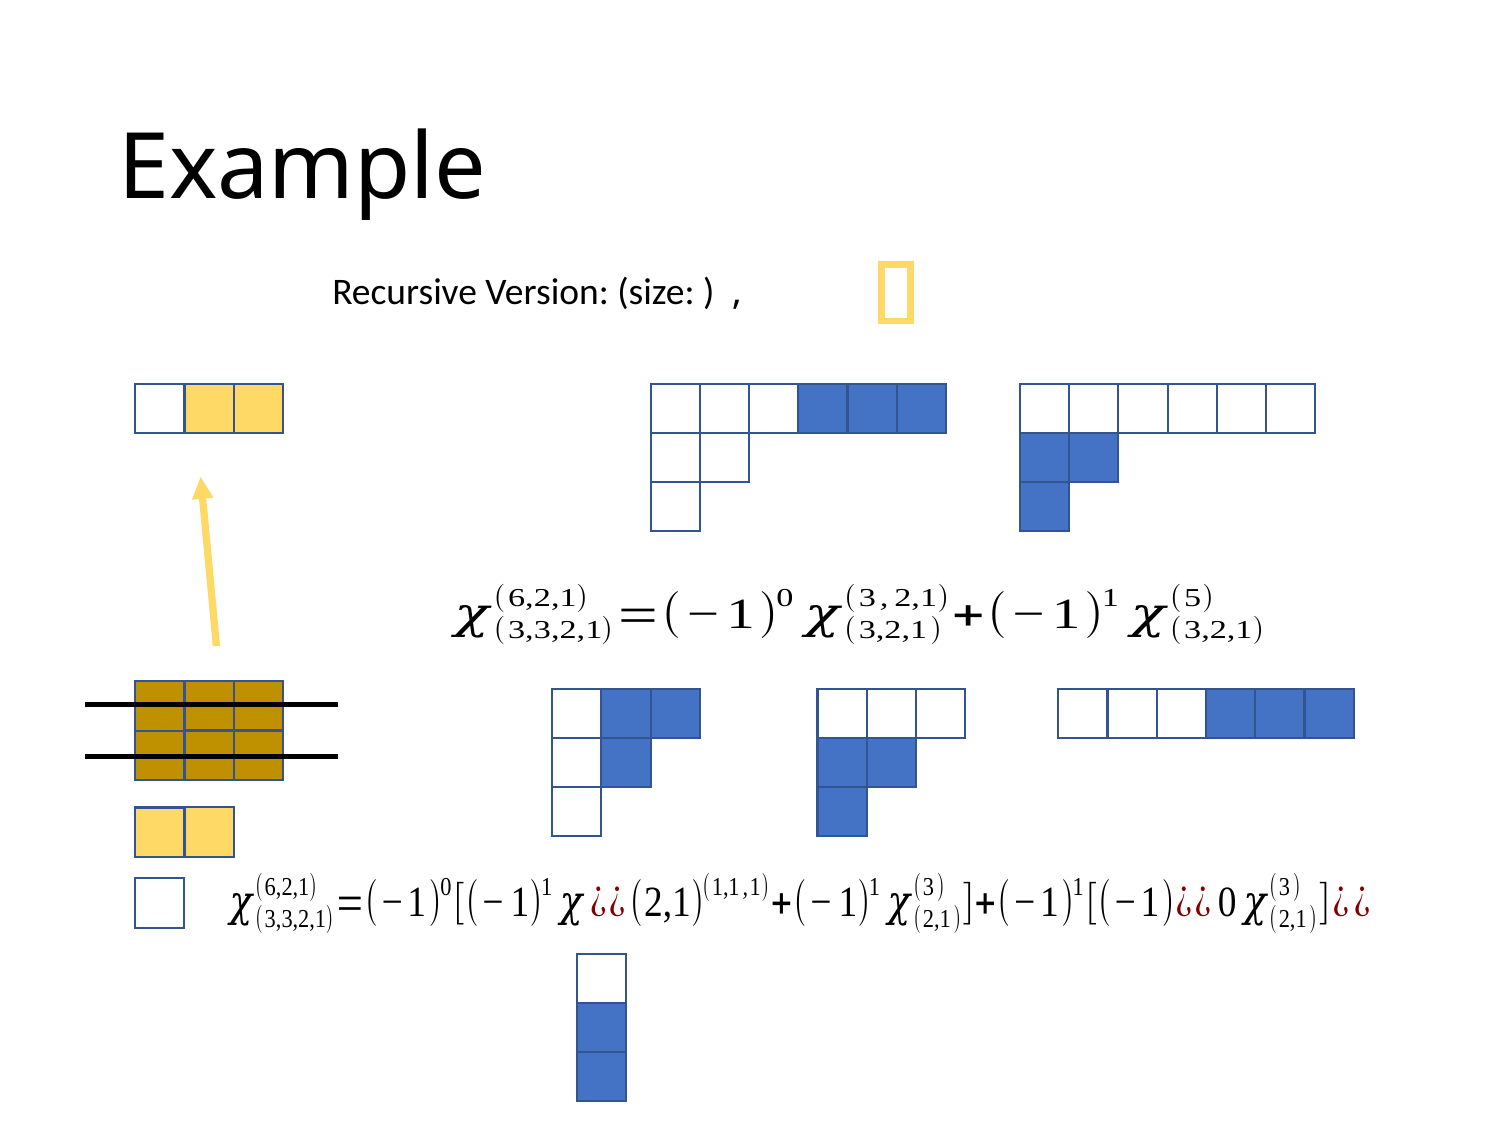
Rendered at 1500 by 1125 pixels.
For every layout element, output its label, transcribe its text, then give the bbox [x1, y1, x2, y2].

text_box [748, 383, 797, 434]
text_box [699, 383, 748, 432]
text_box [847, 383, 896, 434]
text_box [1068, 432, 1119, 483]
text_box [233, 731, 284, 754]
text_box [797, 383, 847, 434]
text_box [816, 688, 866, 737]
text_box [233, 383, 284, 434]
text_box [1107, 688, 1156, 739]
text_box [183, 707, 233, 731]
text_box [551, 688, 600, 737]
text_box [576, 1002, 627, 1051]
text_box [915, 688, 966, 739]
text_box [183, 680, 233, 702]
text_box [134, 383, 183, 434]
text_box [134, 877, 185, 929]
text_box [1019, 432, 1068, 481]
text_box [1117, 383, 1167, 434]
text_box [866, 737, 917, 788]
text_box [1254, 688, 1304, 739]
text_box [1265, 383, 1316, 434]
text_box [576, 953, 627, 1002]
text_box [600, 688, 650, 737]
text_box [134, 806, 183, 858]
text_box [1068, 383, 1117, 432]
text_box [816, 786, 868, 837]
text_box [1205, 688, 1254, 739]
text_box [134, 707, 185, 732]
text_box [134, 759, 183, 781]
text_box [134, 680, 183, 702]
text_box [200, 476, 217, 646]
text_box [233, 759, 284, 781]
text_box [650, 383, 699, 432]
text_box [233, 707, 284, 731]
text_box [699, 432, 750, 483]
text_box [600, 737, 652, 788]
title Example [103, 59, 1397, 278]
text_box [183, 383, 233, 434]
text_box [551, 786, 602, 837]
text_box [1167, 383, 1216, 434]
text_box [183, 759, 233, 781]
text_box [1304, 688, 1355, 739]
text_box [1216, 383, 1265, 434]
text_box [650, 432, 699, 481]
text_box [576, 1051, 627, 1102]
text_box [650, 481, 701, 532]
text_box [866, 688, 915, 737]
text_box [1019, 481, 1070, 532]
text_box [816, 737, 866, 786]
text_box [1057, 688, 1107, 739]
text_box [551, 737, 600, 786]
text_box [879, 261, 914, 324]
text_box [233, 680, 284, 702]
text_box [896, 383, 947, 434]
text_box [183, 731, 233, 754]
text_box [650, 688, 701, 739]
text_box [1019, 383, 1068, 432]
text_box [183, 806, 235, 858]
text_box [1156, 688, 1205, 739]
text_box [134, 732, 183, 754]
